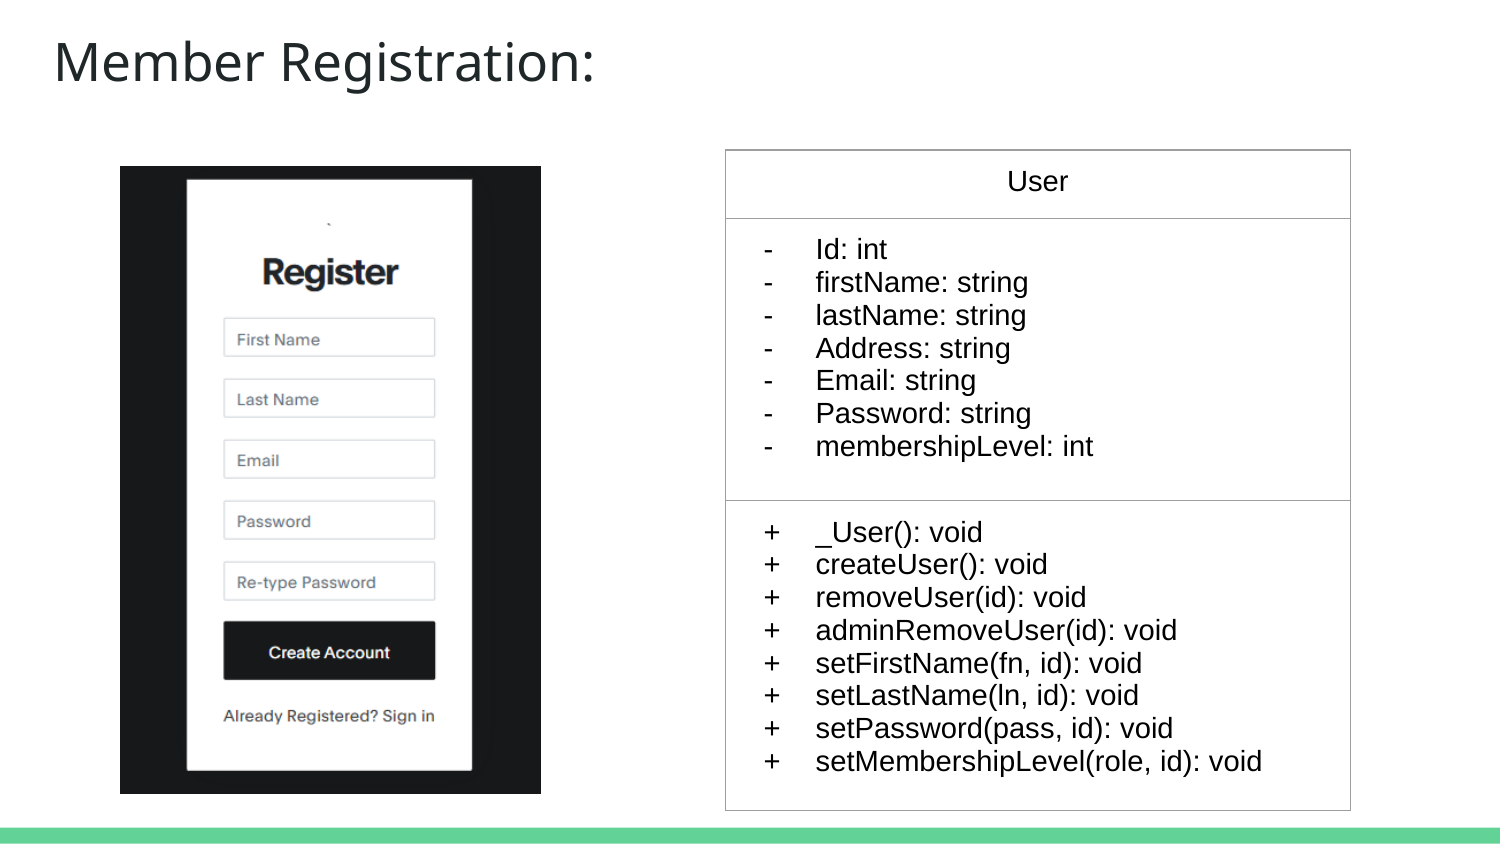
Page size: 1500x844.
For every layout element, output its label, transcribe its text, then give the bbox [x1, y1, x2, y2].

title Member Registration: [38, 13, 1437, 108]
table_cell _User(): void createUser(): void removeUser(id): void adminRemoveUser(id): void setFirstName(fn, id): void setLastName(ln, id): void setPassword(pass, id): void setMembershipLevel(role, id): void [726, 501, 1350, 810]
picture [119, 166, 541, 794]
table_header User [726, 151, 1350, 218]
table_cell Id: int firstName: string lastName: string Address: string Email: string Password: string membershipLevel: int [726, 219, 1350, 500]
